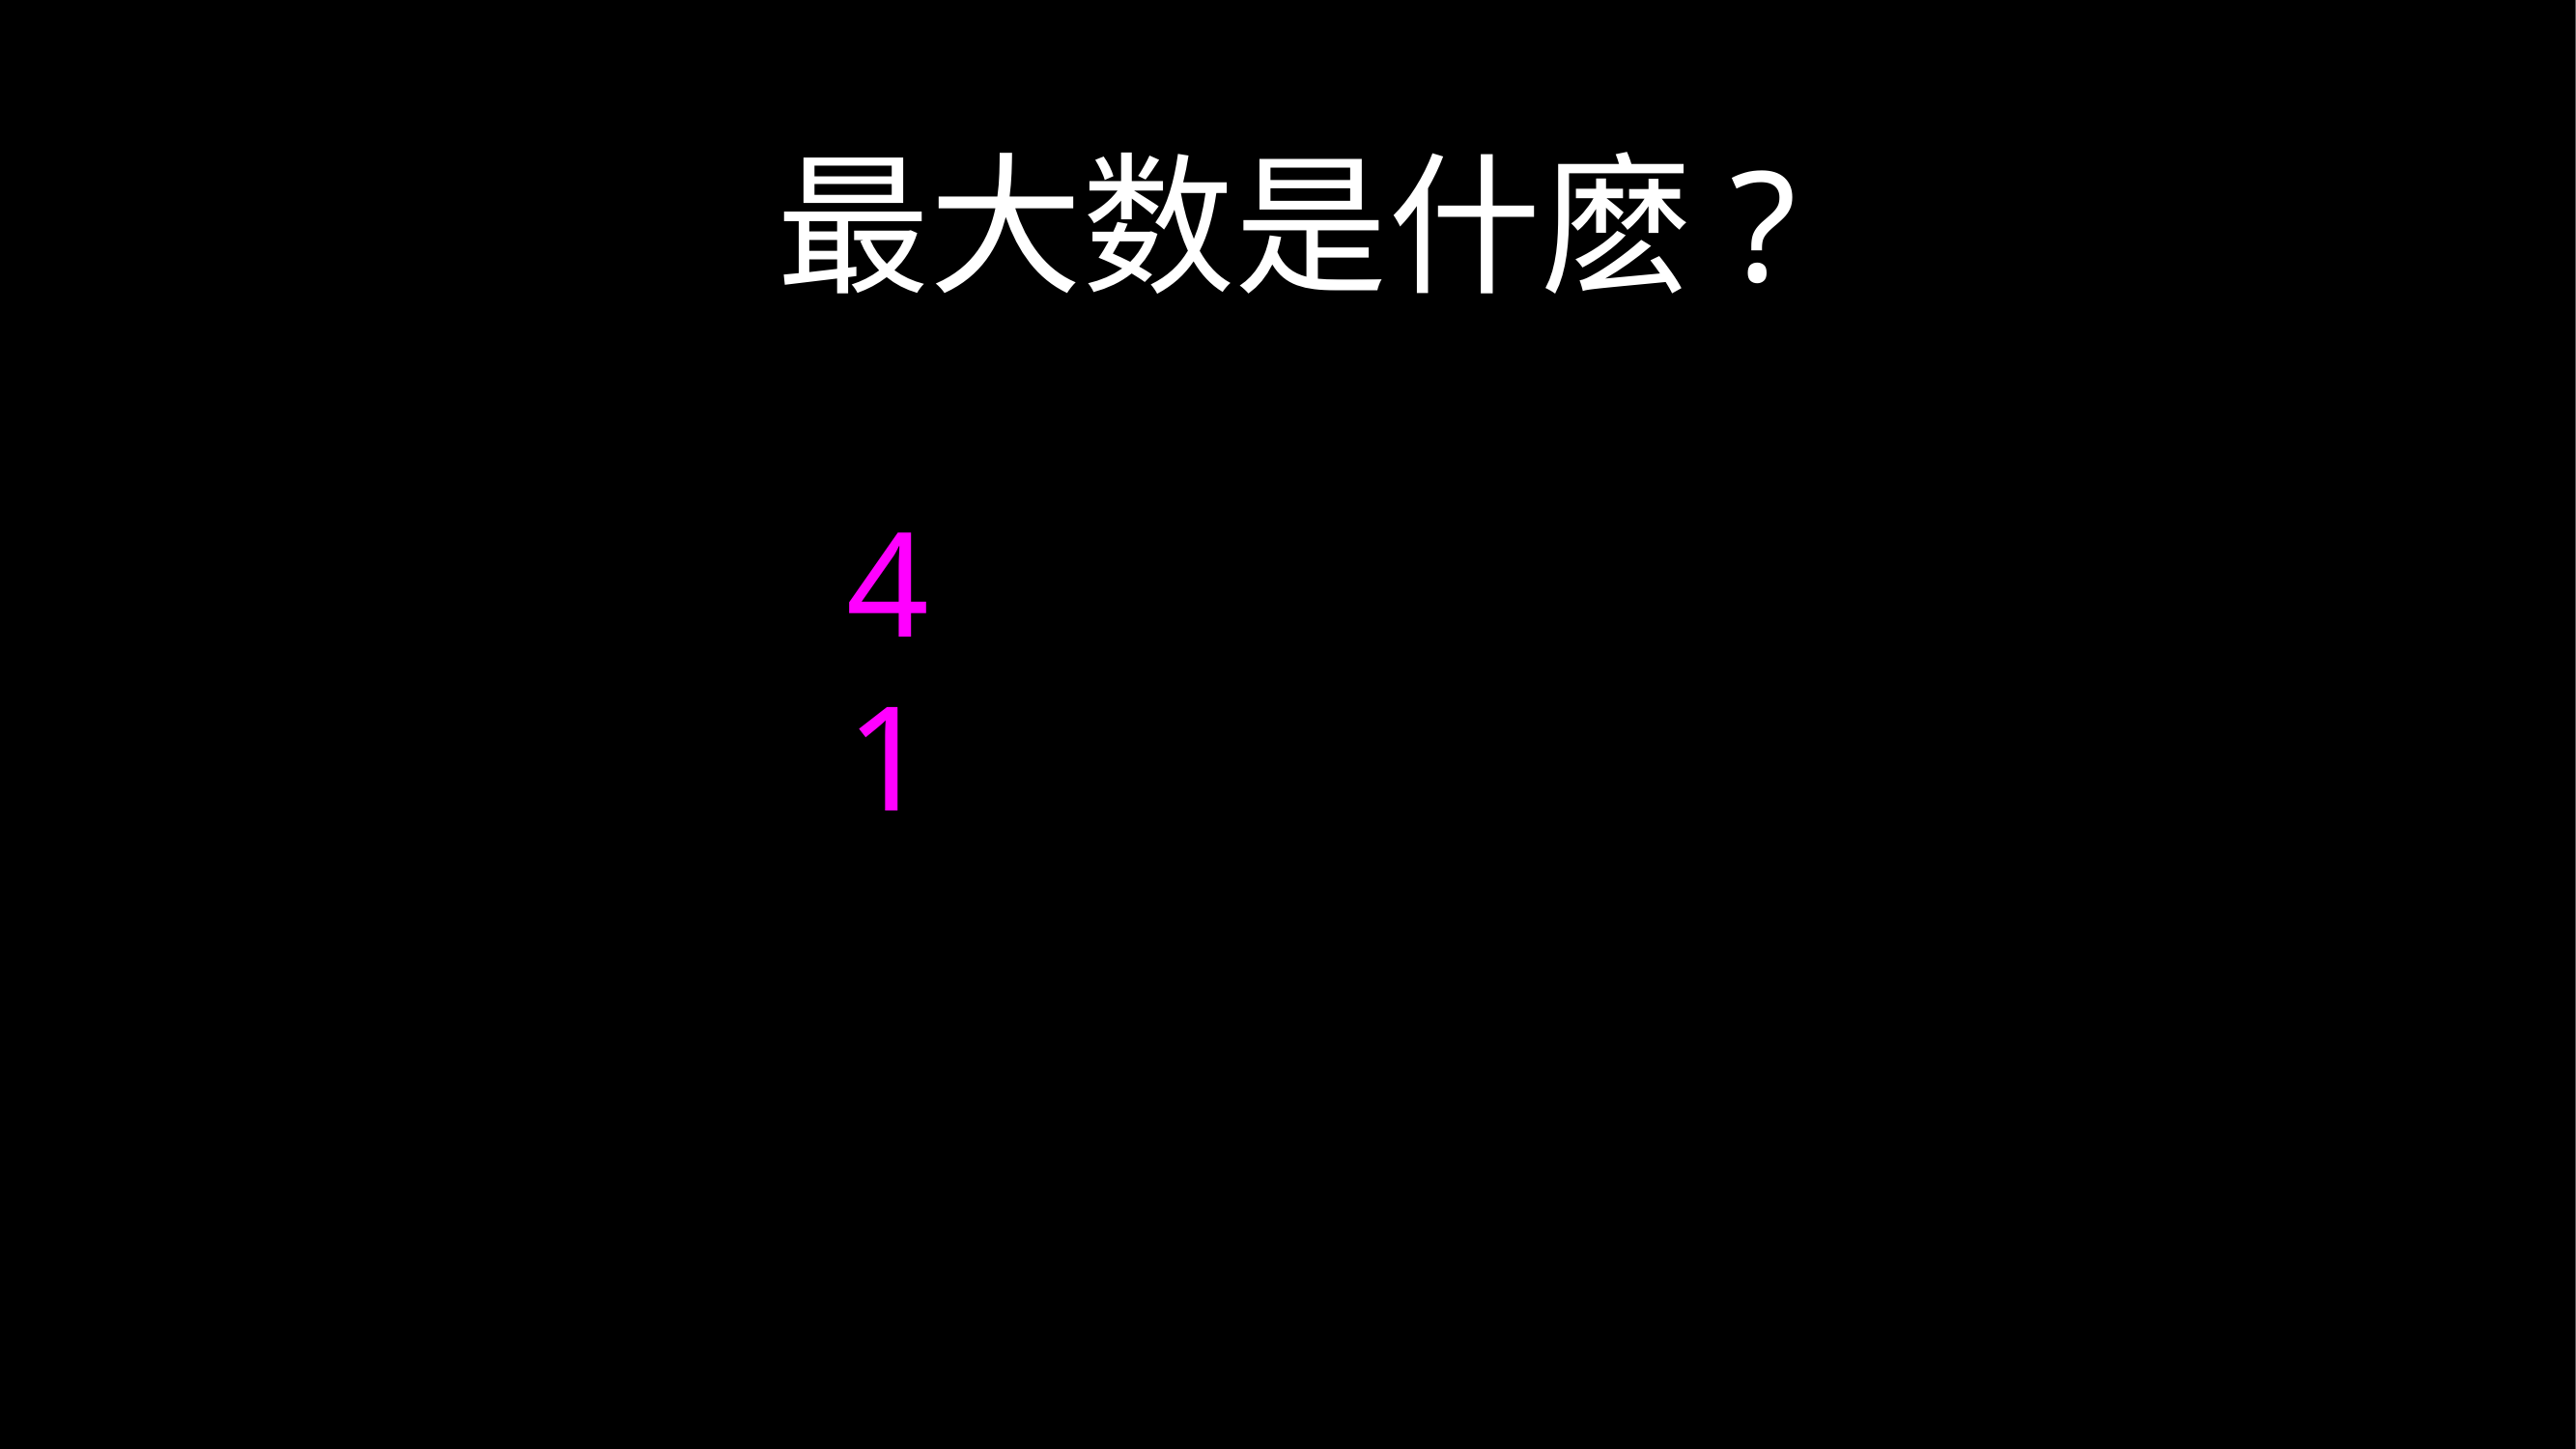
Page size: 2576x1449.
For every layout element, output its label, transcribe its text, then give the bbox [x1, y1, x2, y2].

title 最大数是什麽? [183, 38, 2391, 403]
text_box 41 [846, 572, 1006, 759]
